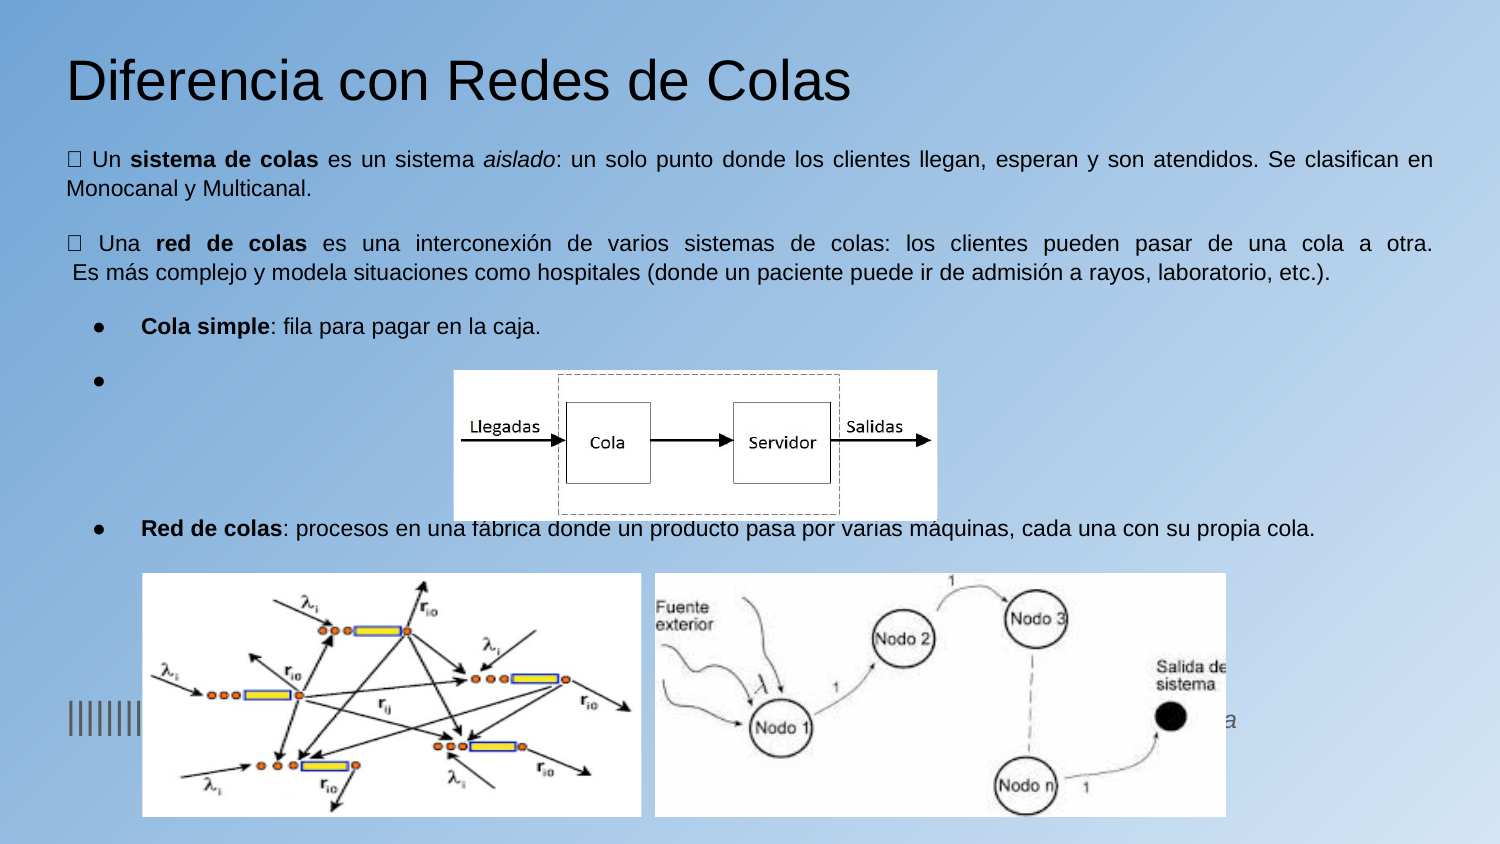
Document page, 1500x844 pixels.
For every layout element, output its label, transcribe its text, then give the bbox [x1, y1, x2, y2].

picture [453, 370, 938, 521]
picture [655, 572, 1227, 818]
list 🔹 Un sistema de colas es un sistema aislado: un solo punto donde los clientes llegan, esperan y son atendidos. Se clasifican en Monocanal y Multicanal. 🔹 Una red de colas es una interconexión de varios sistemas de colas: los clientes pueden pasar de una cola a otra. Es más complejo y modela situaciones como hospitales (donde un paciente puede ir de admisión a rayos, laboratorio, etc.). Cola simple: fila para pagar en la caja. →Uni-etapa Red de colas: procesos en una fábrica donde un producto pasa por varias máquinas, cada una con su propia cola. ||||||||||||| → Multi-etapa [51, 129, 1449, 832]
picture [142, 572, 642, 818]
title Diferencia con Redes de Colas [51, 34, 1449, 129]
